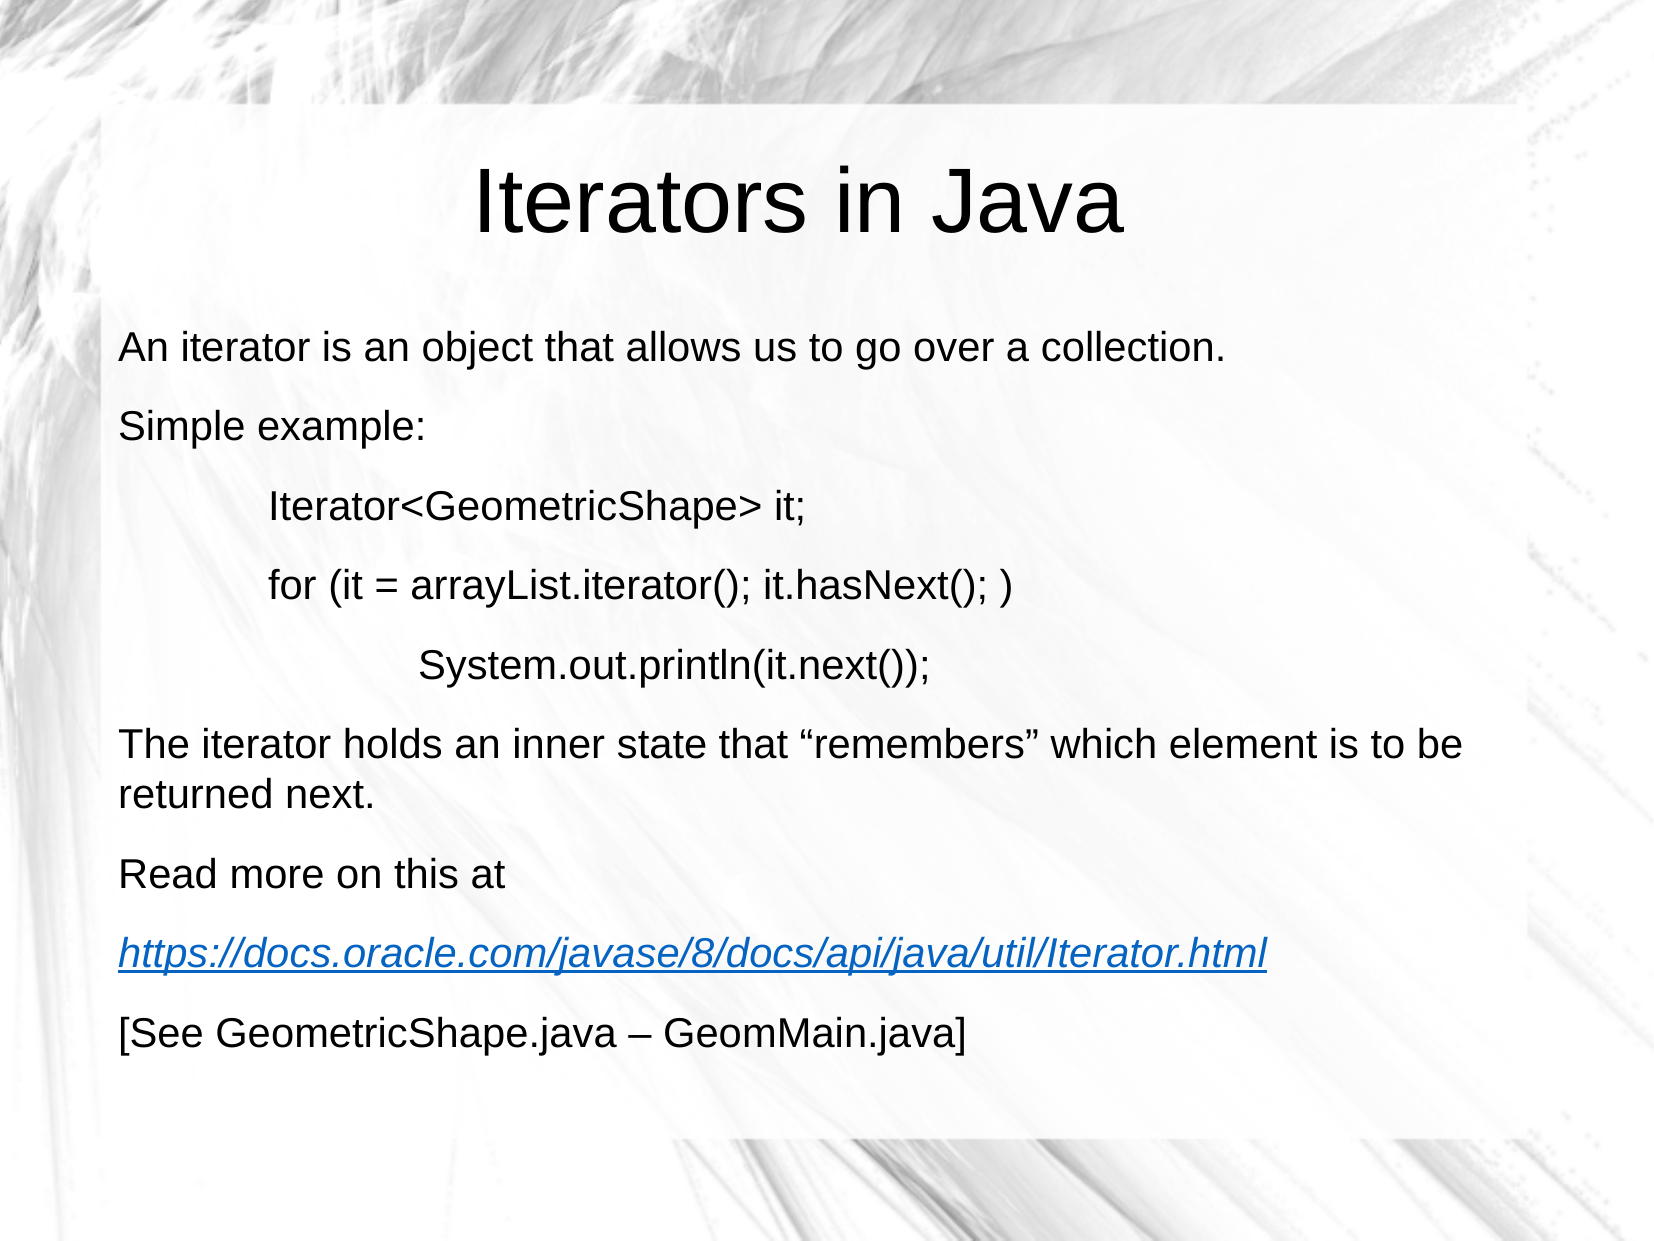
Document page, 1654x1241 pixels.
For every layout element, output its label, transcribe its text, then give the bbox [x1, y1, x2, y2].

title Iterators in Java [118, 112, 1506, 281]
list An iterator is an object that allows us to go over a collection. Simple example: Iterator<GeometricShape> it; for (it = arrayList.iterator(); it.hasNext(); ) System.out.println(it.next()); The iterator holds an inner state that “remembers” which element is to be returned next. Read more on this at https://docs.oracle.com/javase/8/docs/api/java/util/Iterator.html [See GeometricShape.java – GeomMain.java] [118, 319, 1571, 1102]
picture [0, 0, 1654, 1241]
